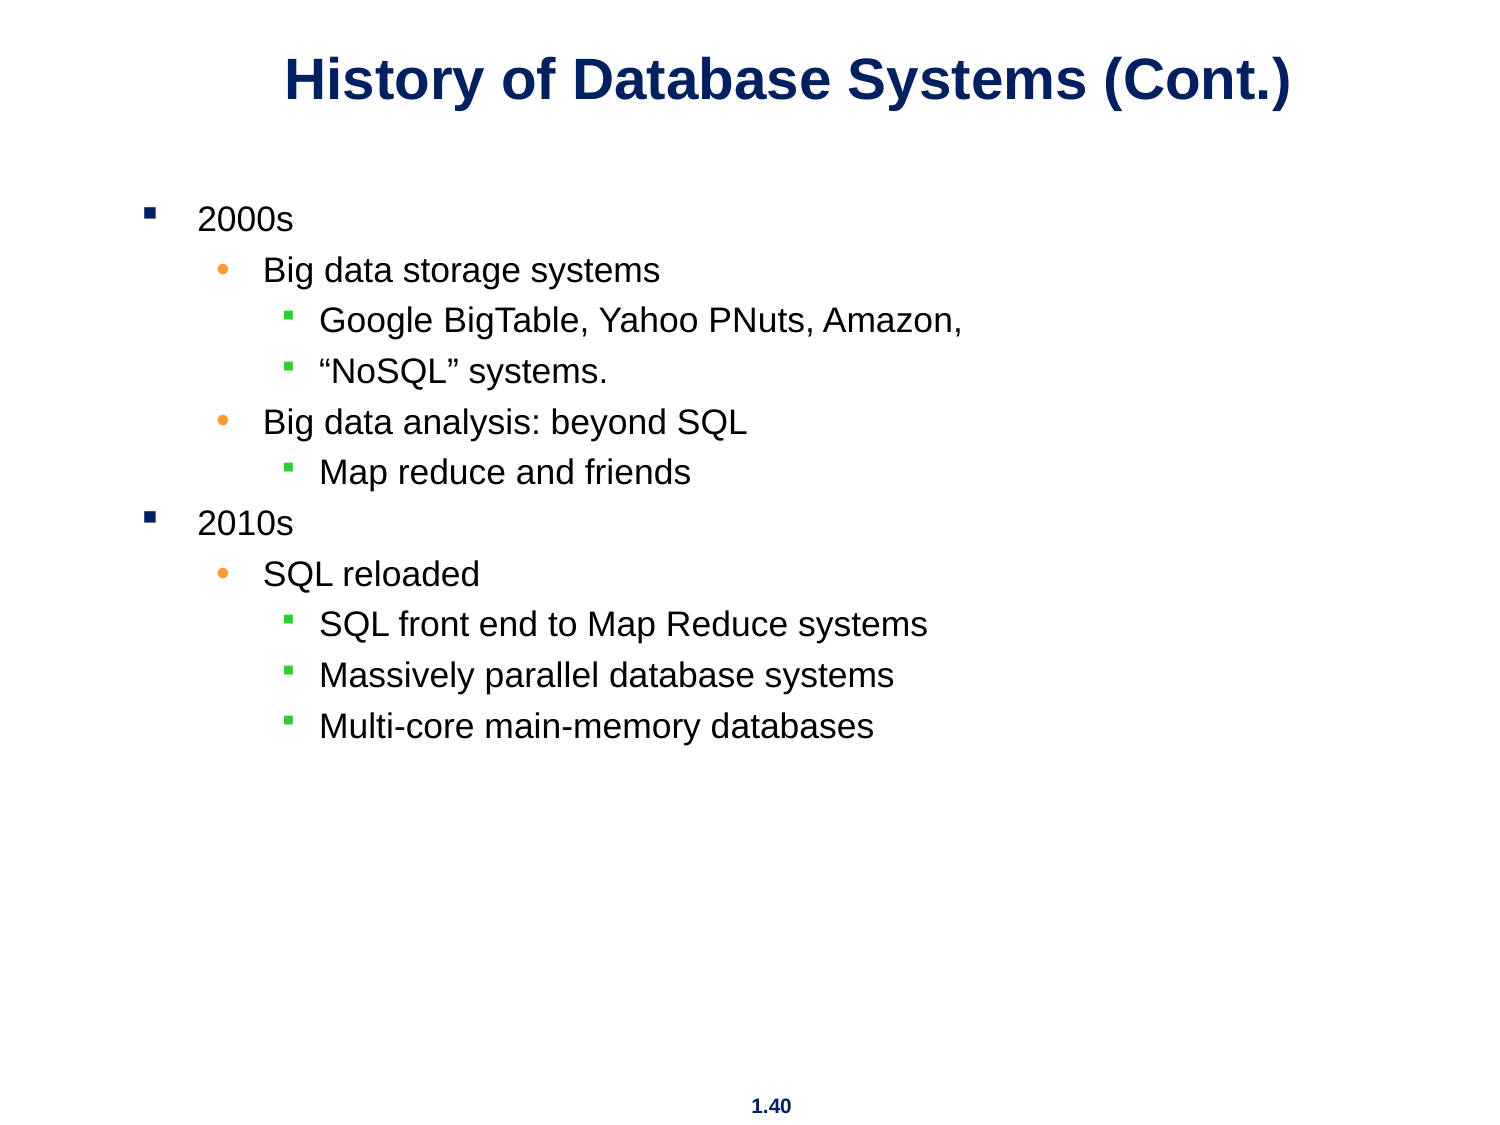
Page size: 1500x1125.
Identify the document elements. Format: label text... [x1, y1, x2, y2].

title History of Database Systems (Cont.) [125, 18, 1452, 120]
list 2000s Big data storage systems Google BigTable, Yahoo PNuts, Amazon, “NoSQL” systems. Big data analysis: beyond SQL Map reduce and friends 2010s SQL reloaded SQL front end to Map Reduce systems Massively parallel database systems Multi-core main-memory databases [126, 193, 1384, 996]
